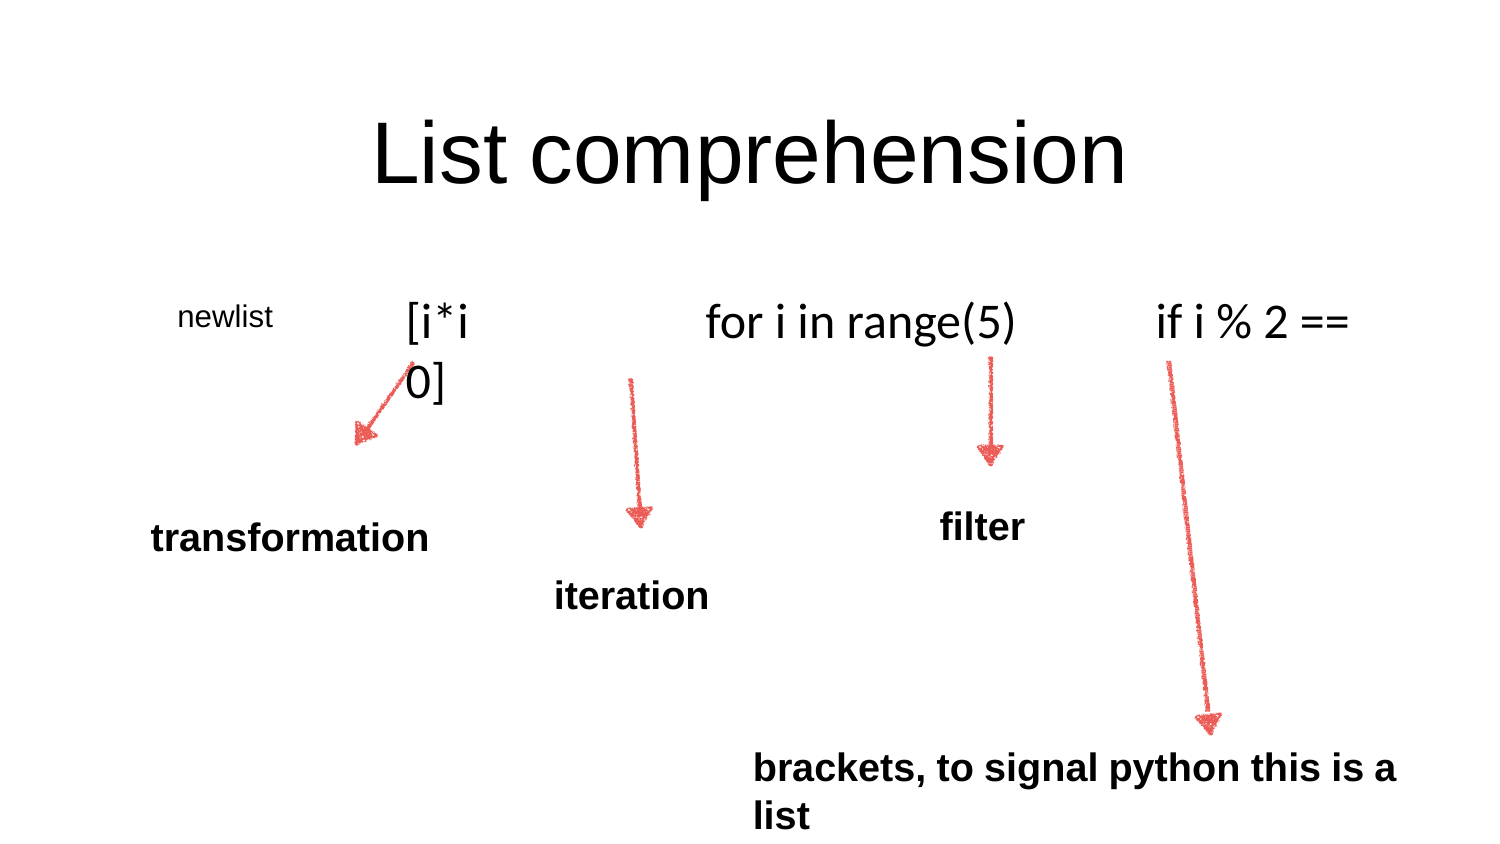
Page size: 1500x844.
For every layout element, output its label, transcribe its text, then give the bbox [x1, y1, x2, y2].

text_box [1194, 711, 1223, 737]
text_box [976, 355, 1005, 467]
text_box iteration [553, 570, 801, 612]
text_box [625, 377, 654, 529]
text_box [i*i for i in range(5) if i % 2 == 0] [390, 273, 1368, 331]
title List comprehension [365, 95, 1135, 186]
text_box [1166, 360, 1211, 711]
text_box ﬁlter [939, 500, 1027, 542]
text_box [354, 360, 415, 446]
text_box brackets, to signal python this is a list [752, 742, 1463, 784]
text_box newlist [177, 296, 314, 331]
text_box transformation [150, 511, 490, 553]
